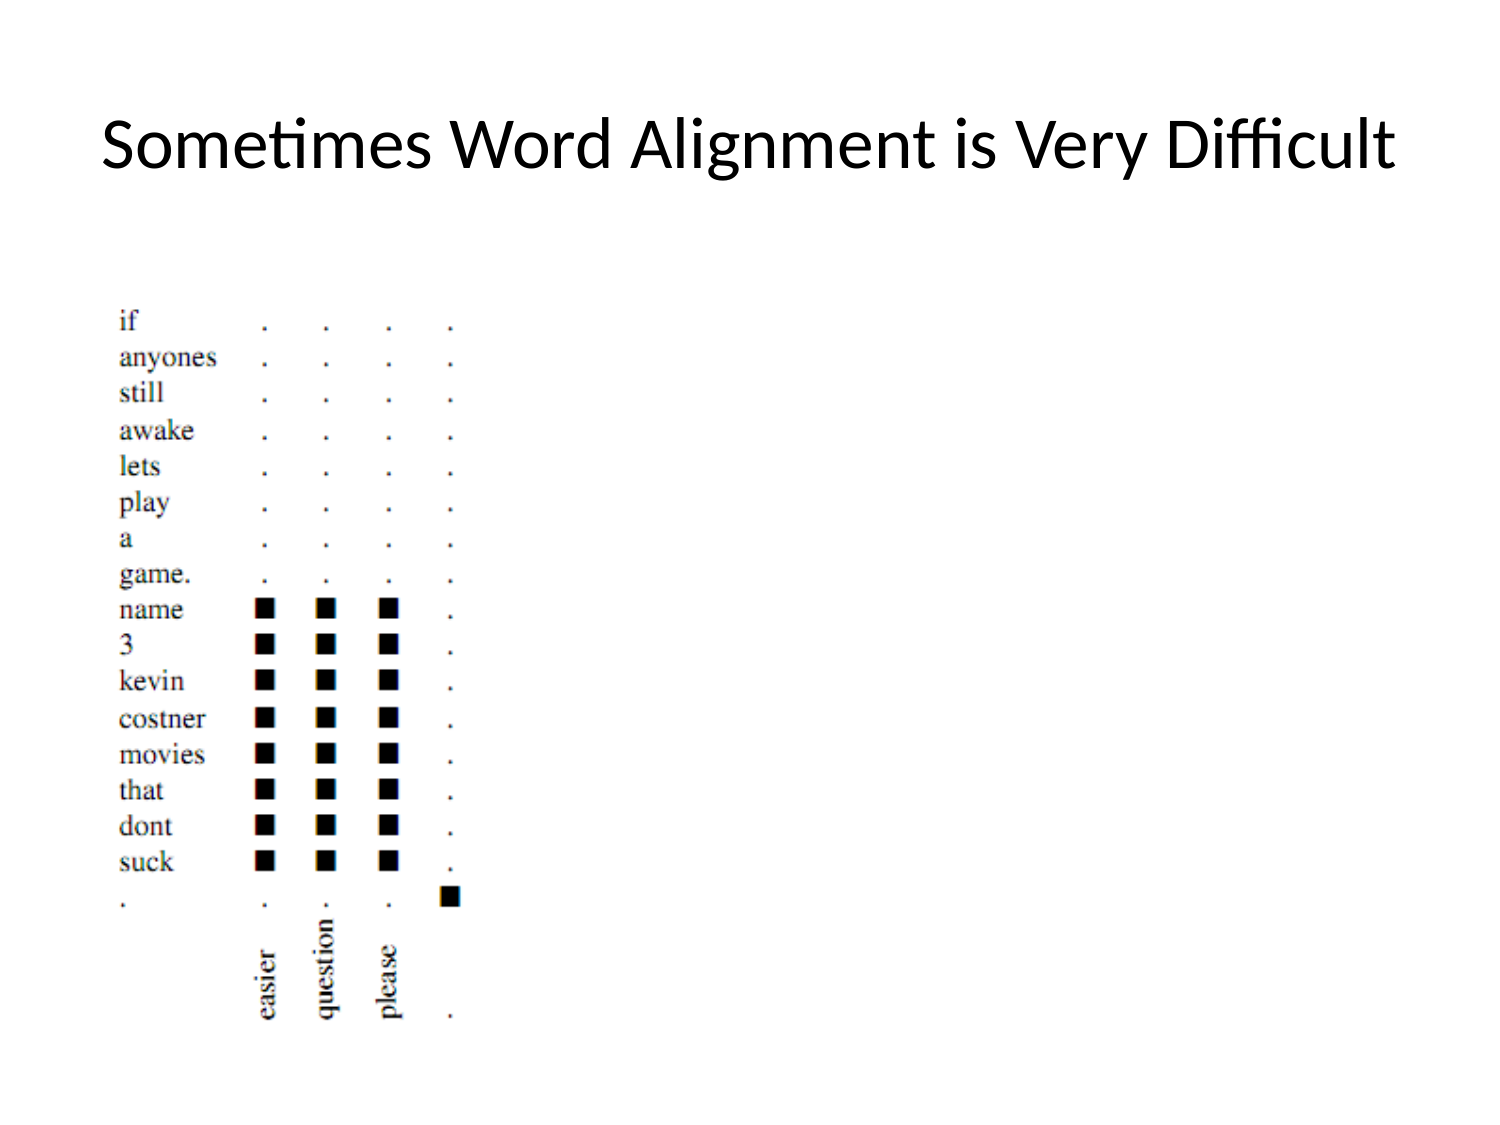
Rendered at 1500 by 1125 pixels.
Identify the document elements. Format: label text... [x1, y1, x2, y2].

picture [74, 268, 563, 1051]
title Sometimes Word Alignment is Very Difficult [75, 45, 1425, 233]
